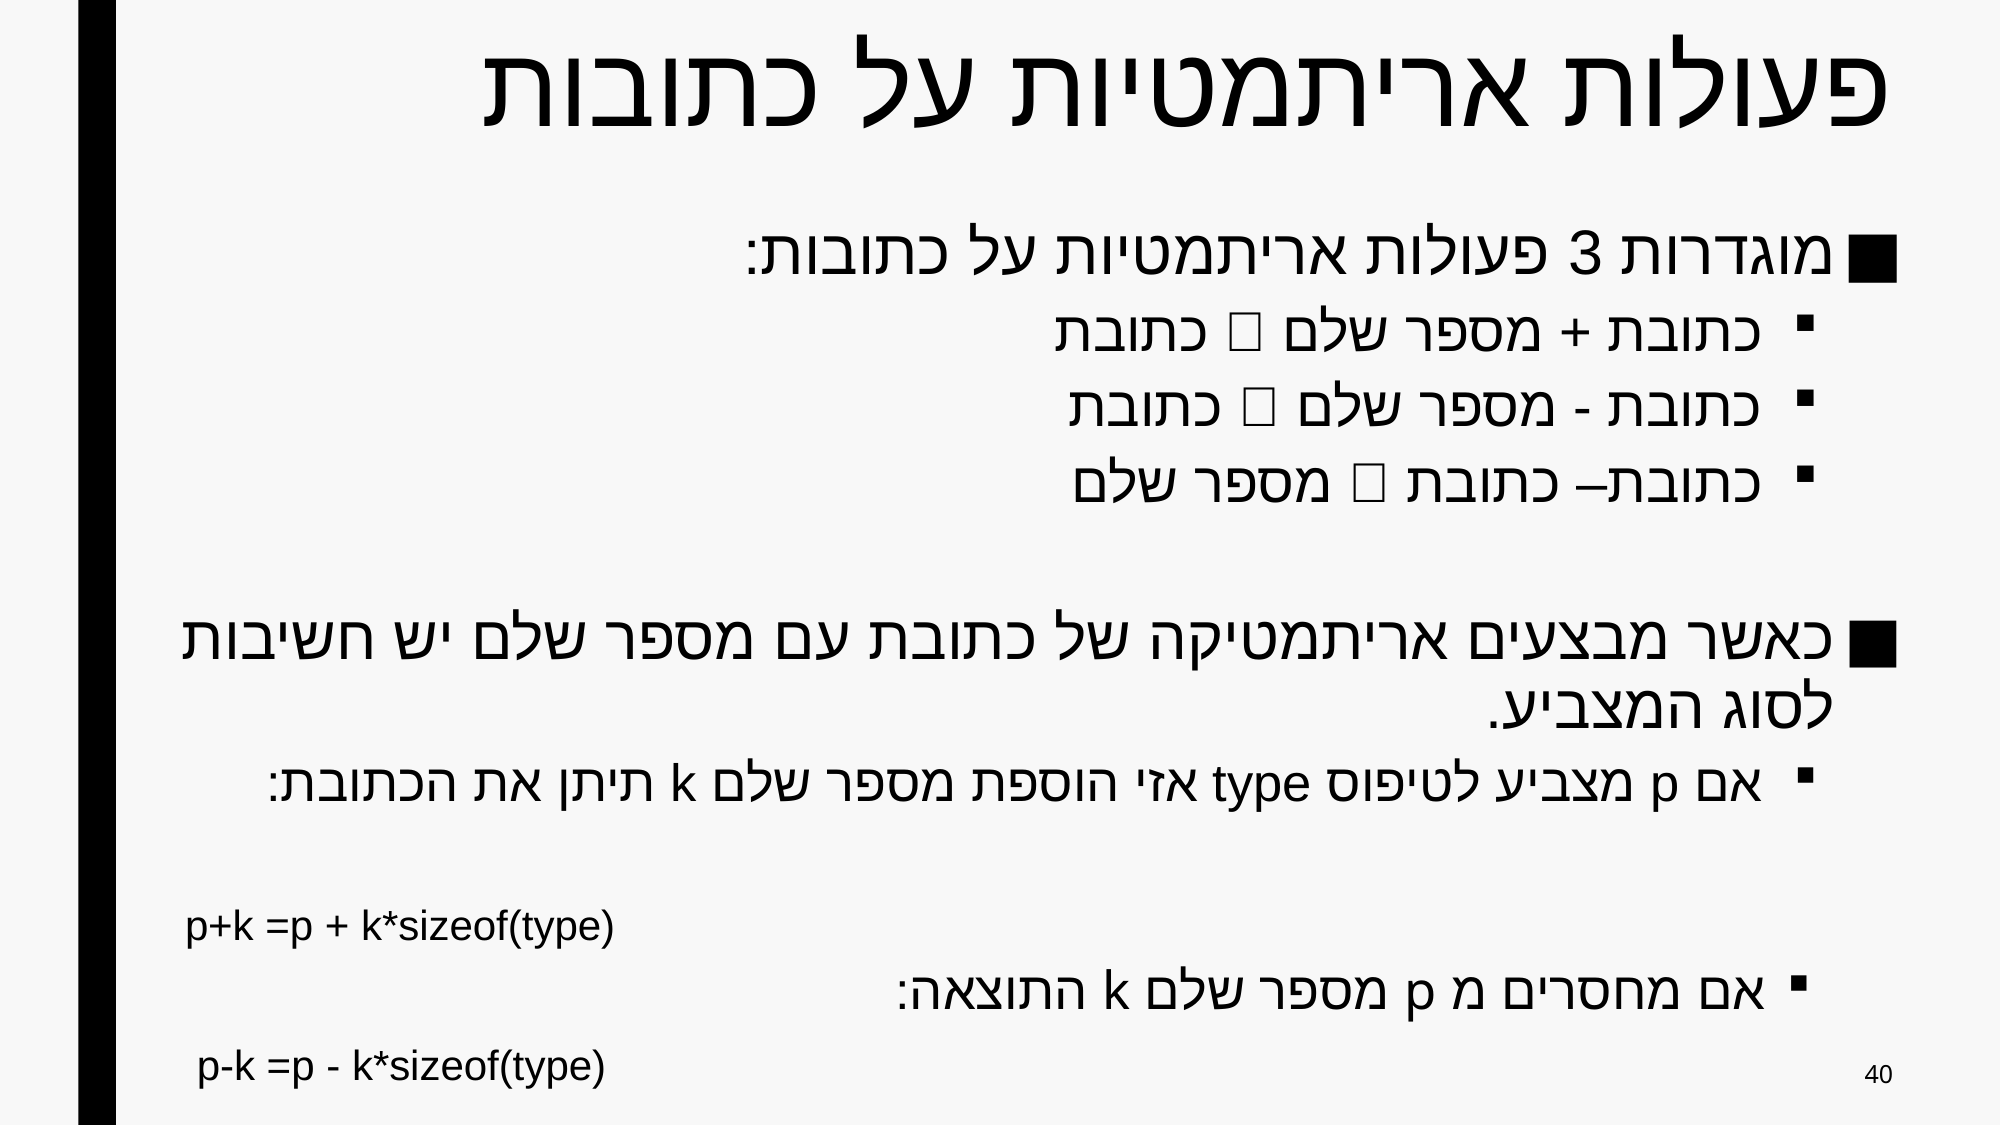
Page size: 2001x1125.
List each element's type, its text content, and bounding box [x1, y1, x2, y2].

title פעולות אריתמטיות על כתובות [225, 22, 1908, 192]
slide_number 40 [1646, 1042, 1908, 1109]
list מוגדרות 3 פעולות אריתמטיות על כתובות: כתובת + מספר שלם  כתובת כתובת - מספר שלם  כתובת כתובת– כתובת  מספר שלם כאשר מבצעים אריתמטיקה של כתובת עם מספר שלם יש חשיבות לסוג המצביע. אם p מצביע לטיפוס type אזי הוספת מספר שלם k תיתן את הכתובת: p+k =p + k*sizeof(type) אם מחסרים מ p מספר שלם k התוצאה: p-k =p - k*sizeof(type) [158, 210, 1908, 1098]
